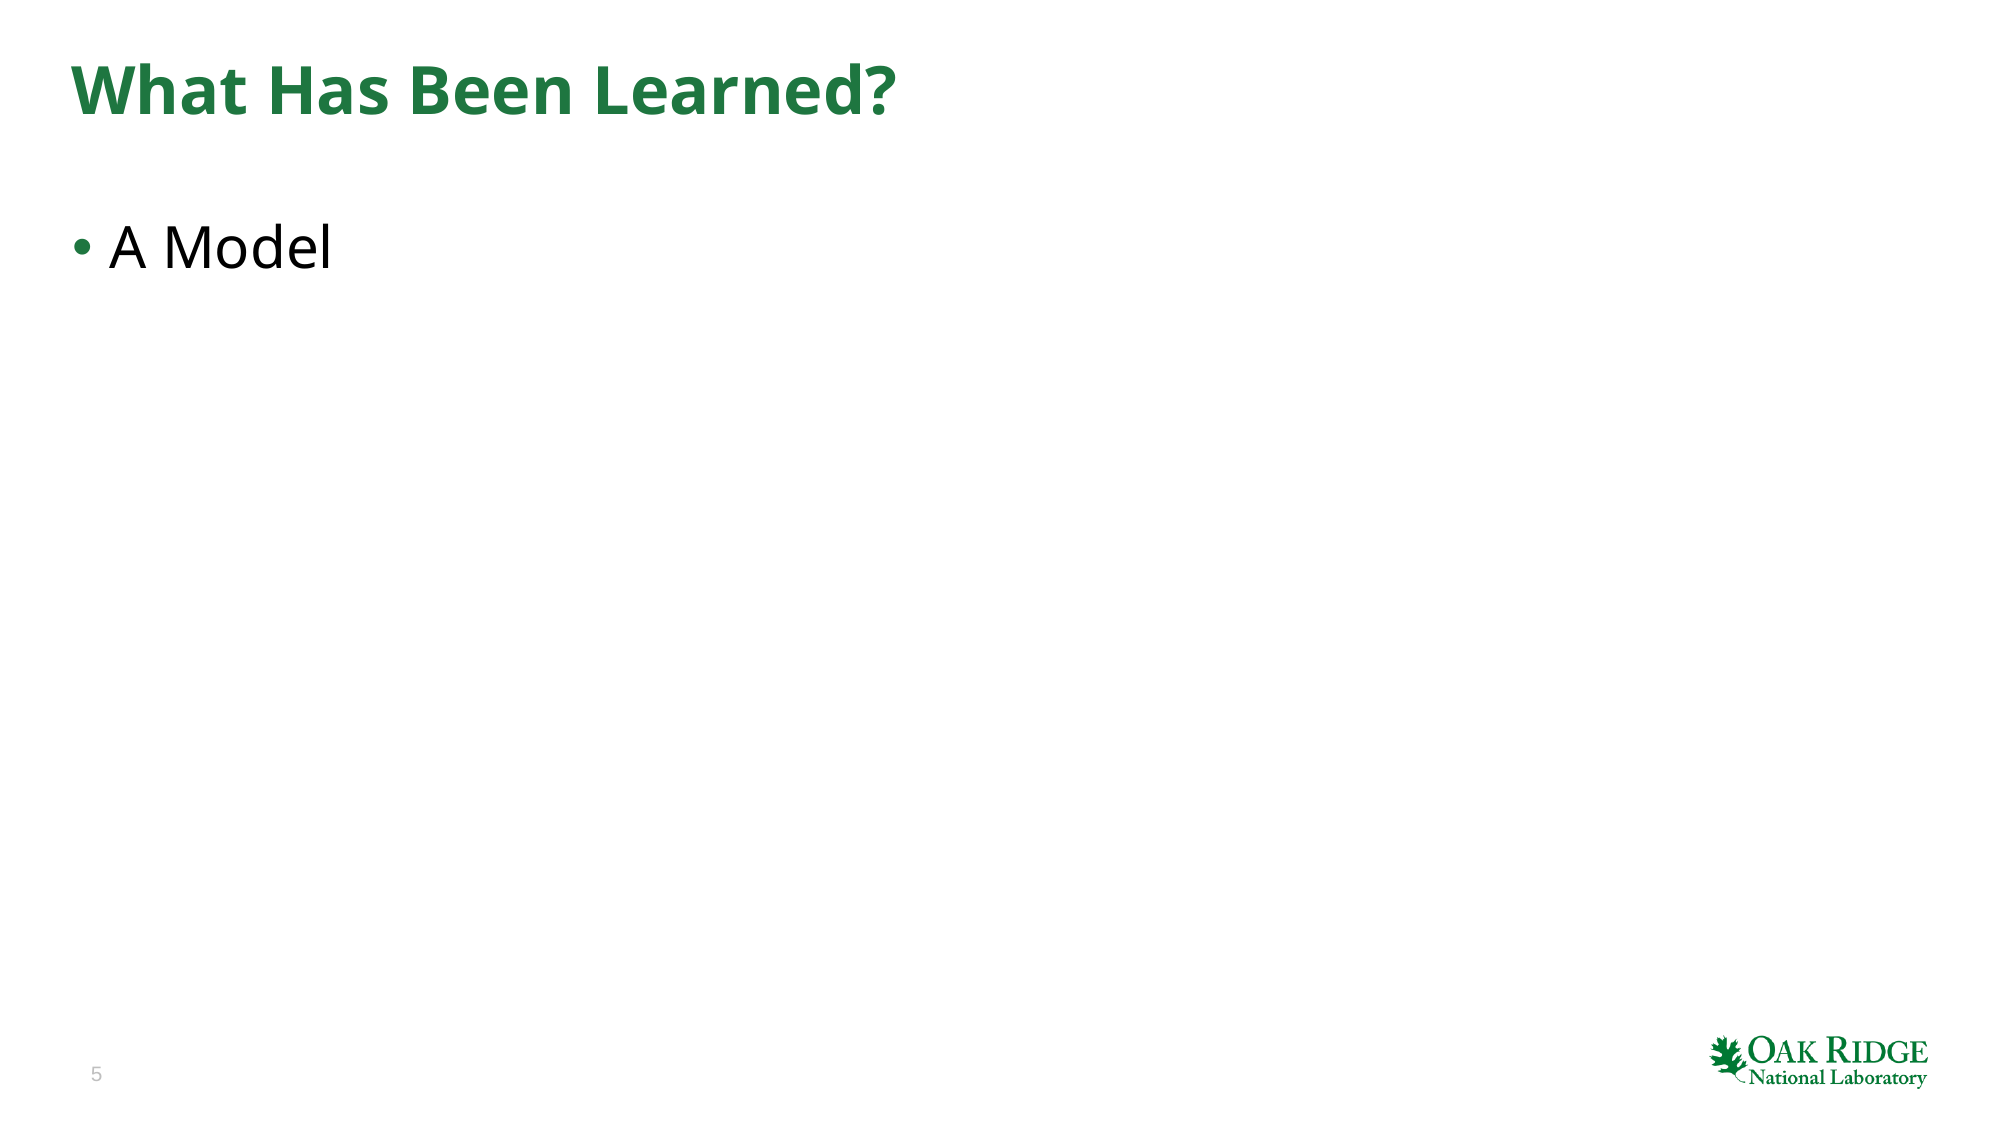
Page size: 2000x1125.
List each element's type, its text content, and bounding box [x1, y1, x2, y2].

title What Has Been Learned? [56, 52, 1931, 137]
list A Model [56, 210, 1923, 972]
picture [1709, 1035, 1928, 1089]
